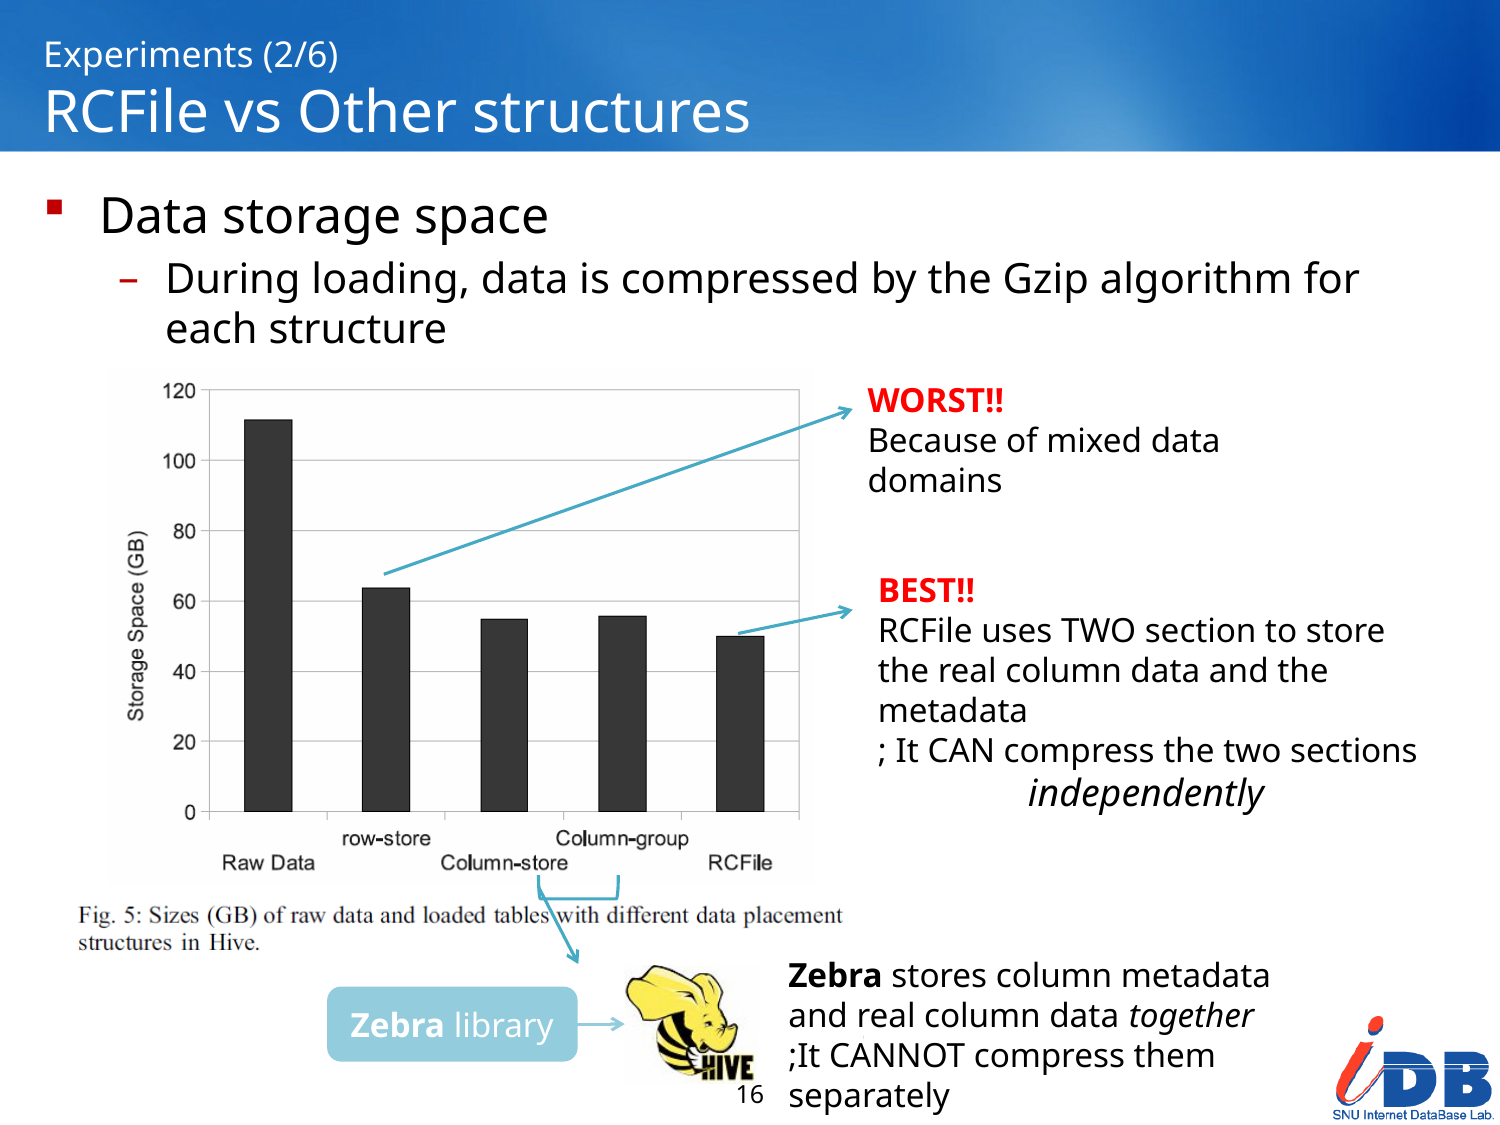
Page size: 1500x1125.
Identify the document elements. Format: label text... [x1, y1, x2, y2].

list Data storage space During loading, data is compressed by the Gzip algorithm for each structure [28, 175, 1472, 1067]
text_box Zebra library [327, 986, 578, 1062]
slide_number 16 [697, 1078, 773, 1114]
text_box WORST!! Because of mixed data domains [859, 372, 1365, 507]
picture [0, 0, 1500, 1125]
text_box BEST!! RCFile uses TWO section to store the real column data and the metadata ; It CAN compress the two sections independently [863, 561, 1447, 822]
title Experiments (2/6) RCFile vs Other structures [28, 23, 1472, 153]
text_box Zebra stores column metadata and real column data together ;It CANNOT compress them separately [773, 946, 1341, 1122]
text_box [737, 609, 854, 634]
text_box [383, 408, 853, 575]
